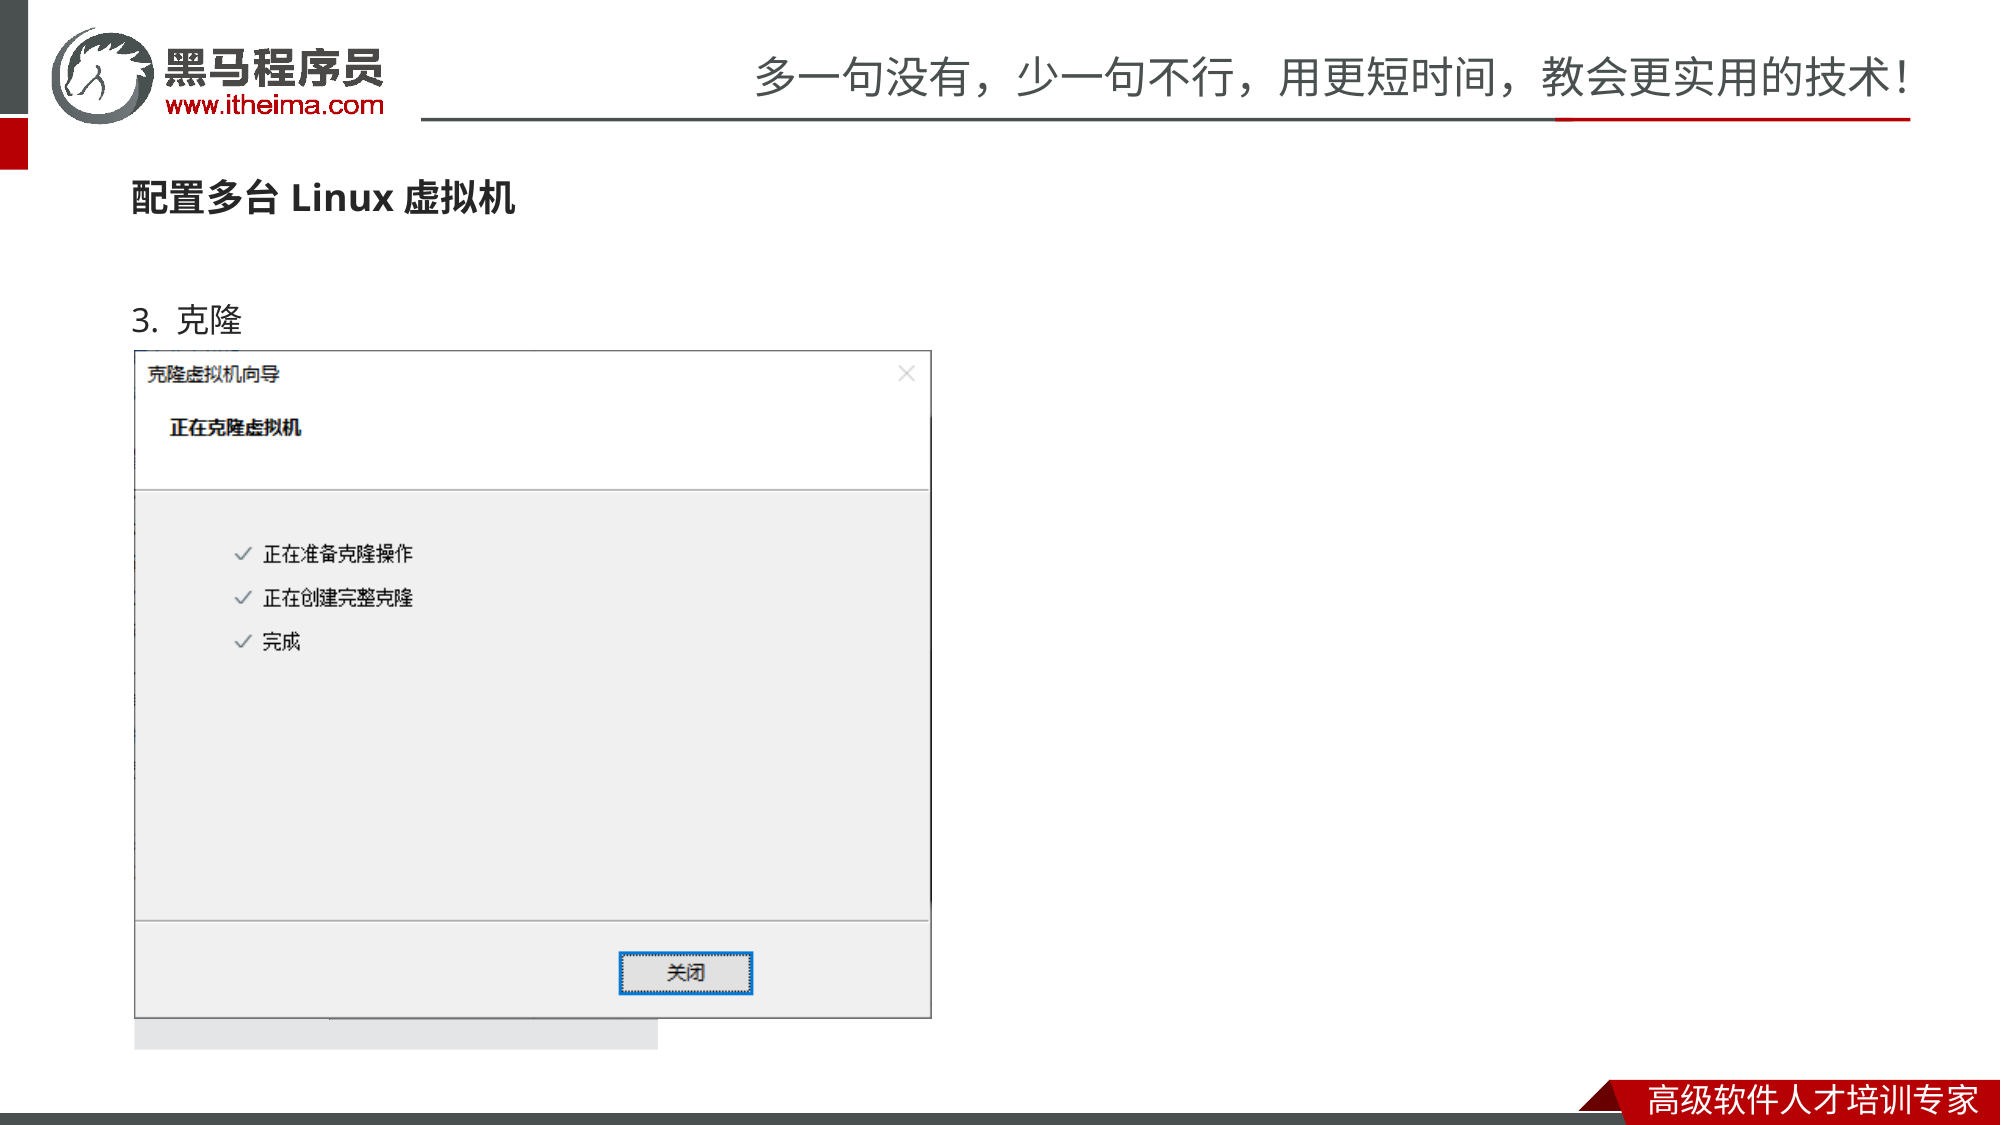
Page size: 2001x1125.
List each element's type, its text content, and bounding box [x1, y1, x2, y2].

list 3. 克隆 [116, 271, 1872, 964]
list 配置多台Linux虚拟机 [116, 154, 1872, 239]
picture [50, 26, 384, 125]
picture [133, 350, 932, 1050]
